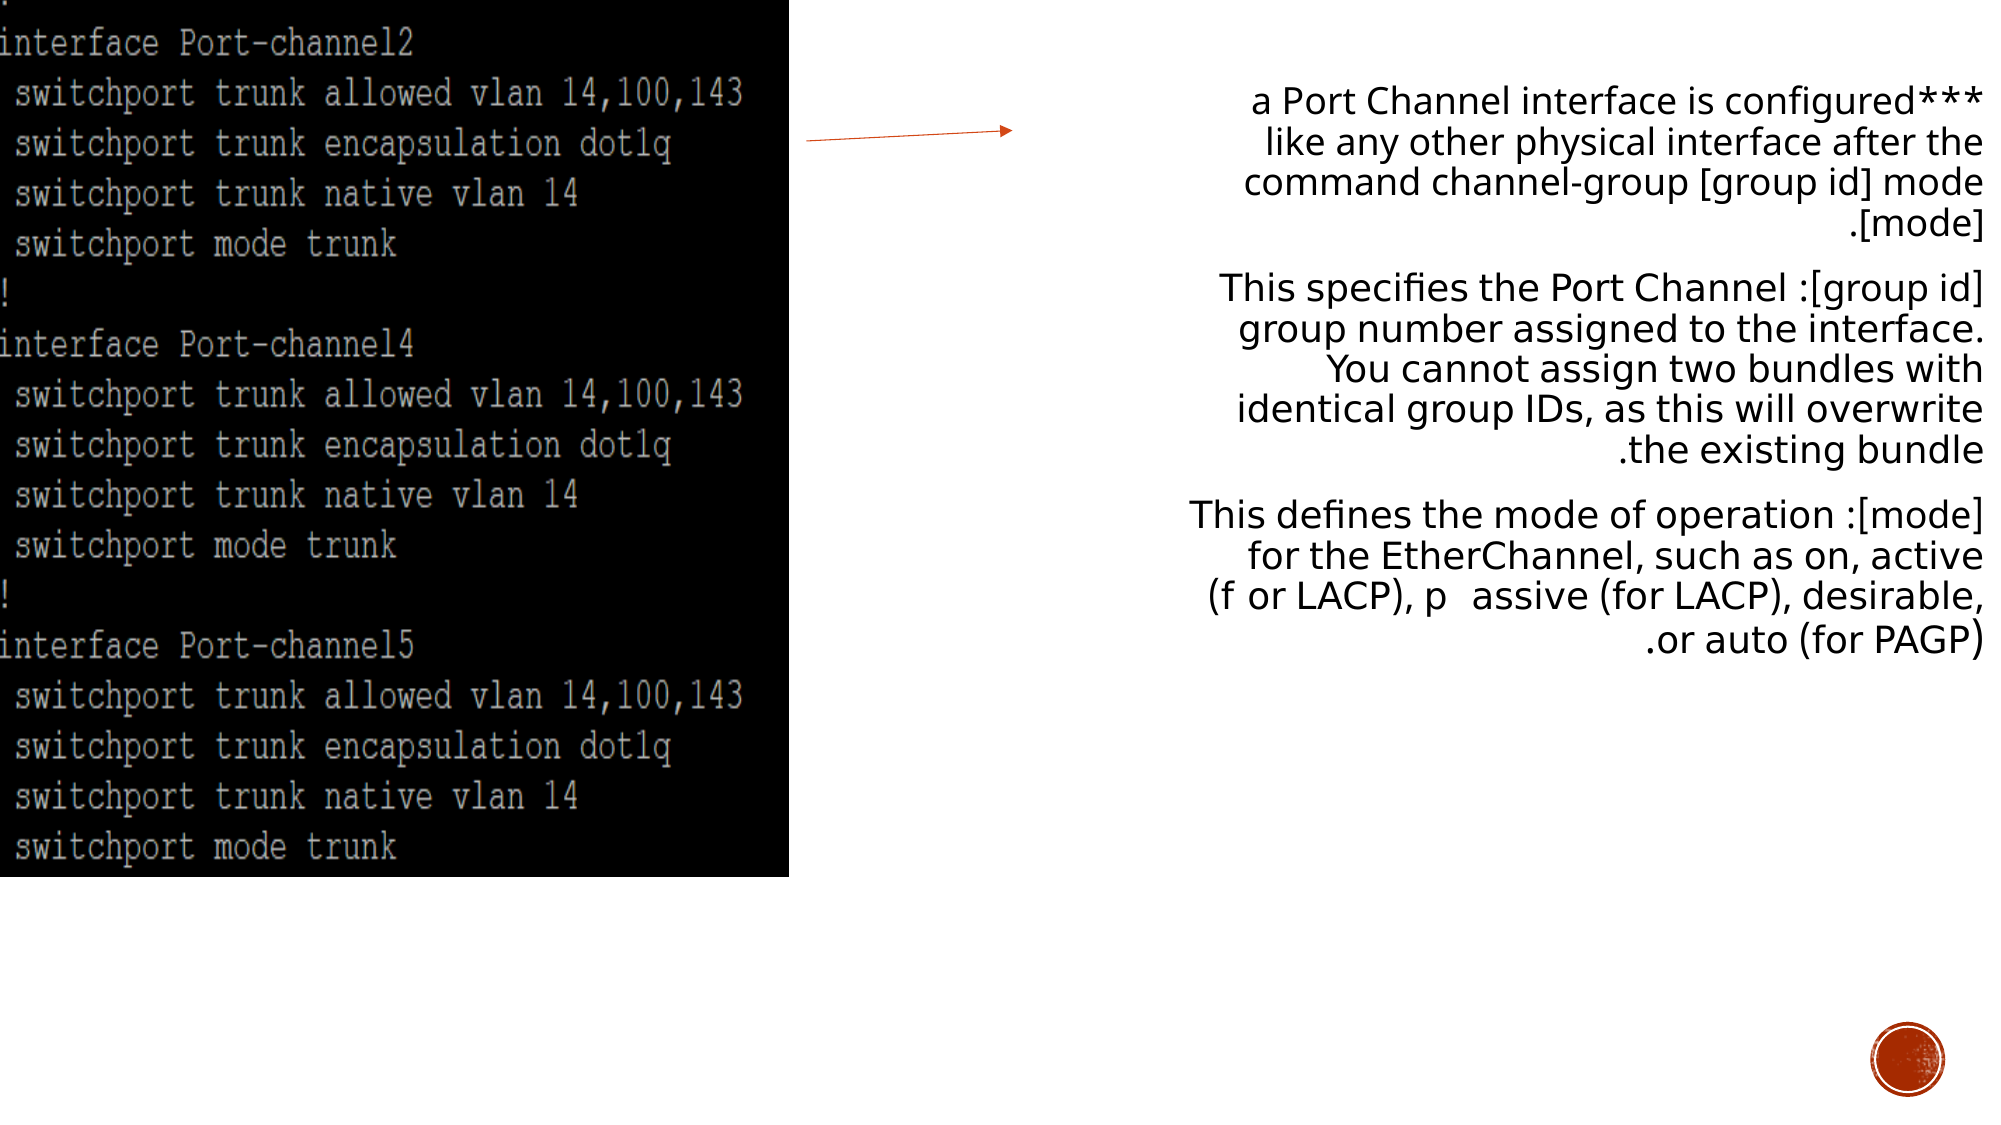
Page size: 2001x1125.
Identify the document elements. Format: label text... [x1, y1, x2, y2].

list ***a Port Channel interface is configured like any other physical interface after the command channel-group [group id] mode [mode]. [group id]: This specifies the Port Channel group number assigned to the interface. You cannot assign two bundles with identical group IDs, as this will overwrite the existing bundle. [mode]: This defines the mode of operation for the EtherChannel, such as on, active (for LACP), passive (for LACP), desirable, or auto (for PAGP). [1173, 75, 2000, 960]
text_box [809, 133, 1010, 138]
picture [0, 0, 789, 877]
